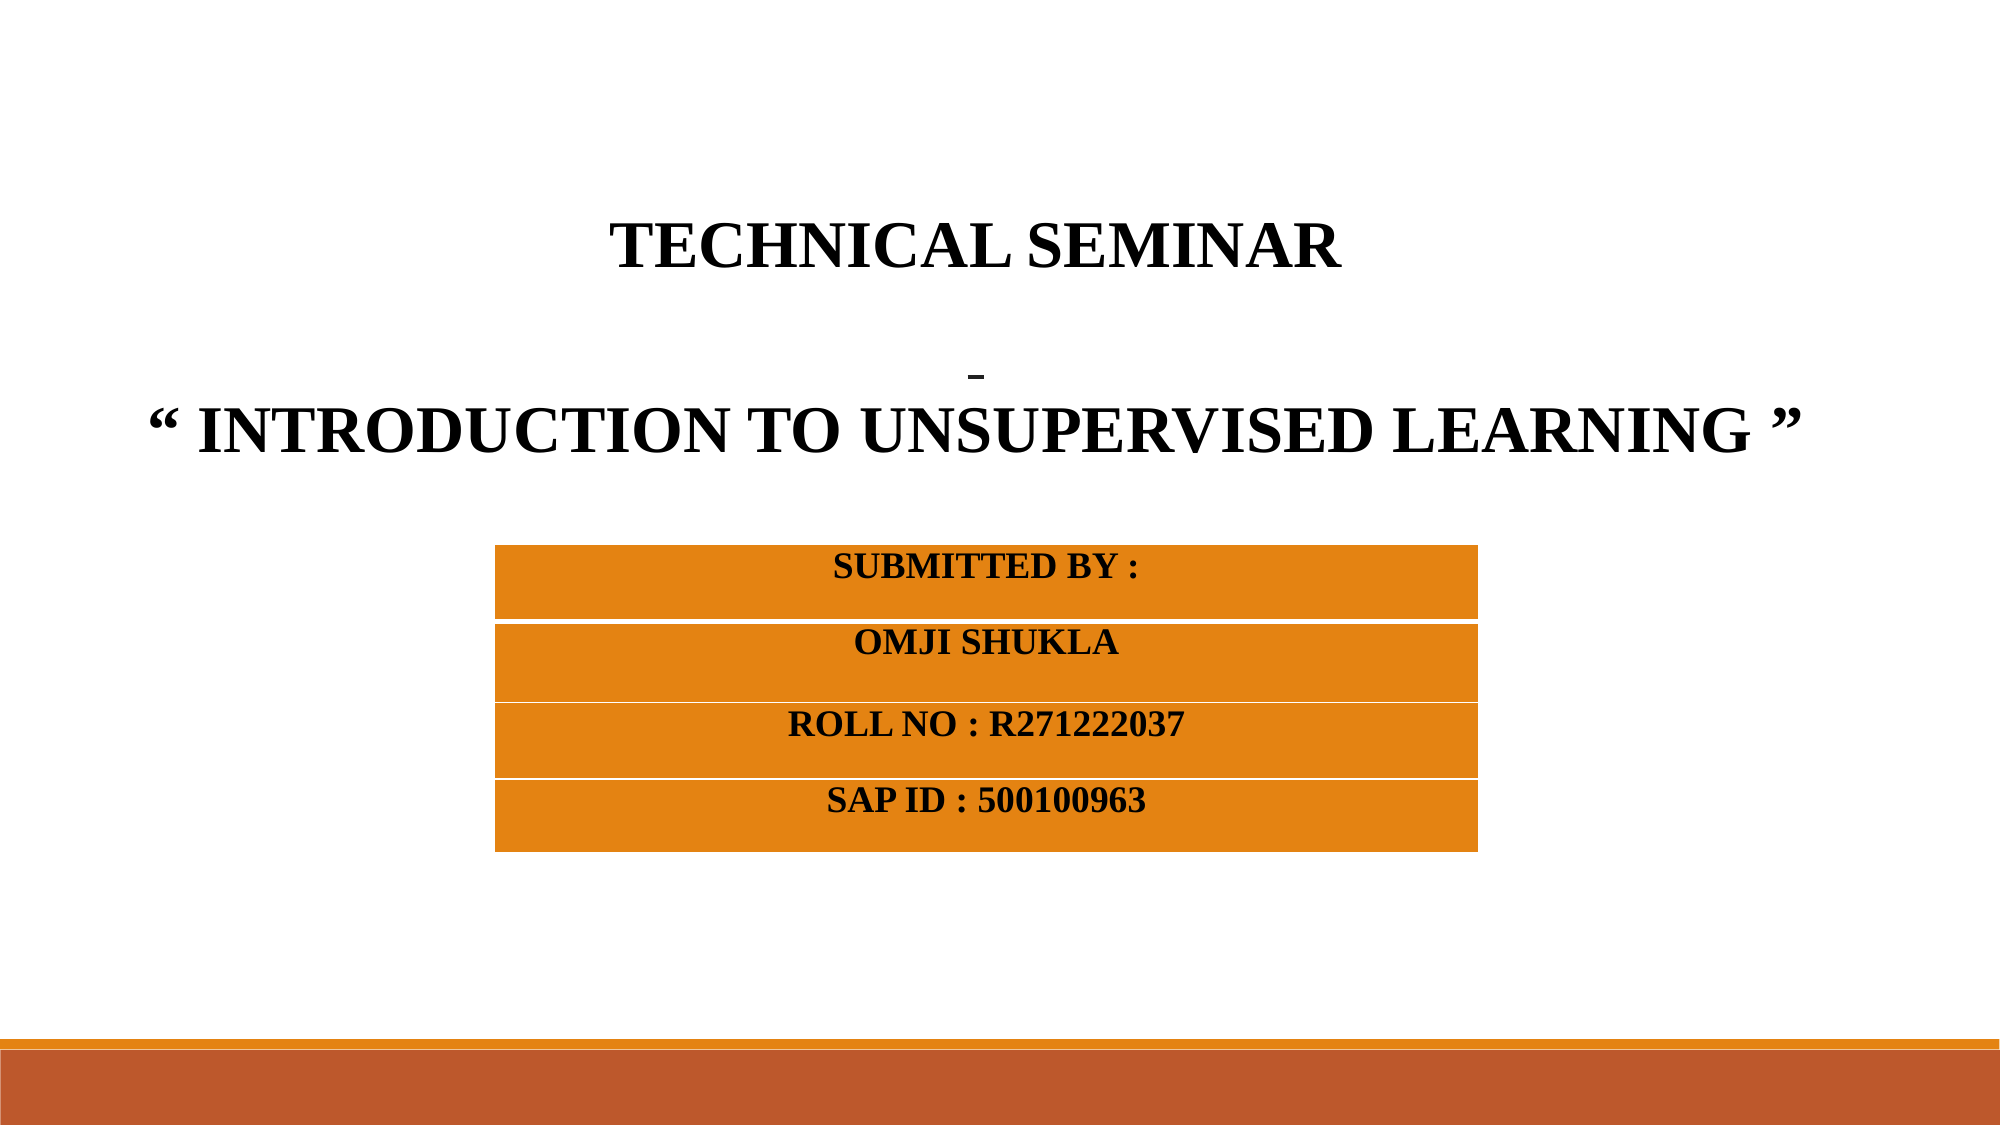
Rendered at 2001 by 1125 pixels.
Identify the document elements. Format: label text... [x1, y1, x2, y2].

text_box TECHNICAL SEMINAR “ INTRODUCTION TO UNSUPERVISED LEARNING ” [82, 109, 1851, 474]
table_cell OMJI SHUKLA [495, 624, 1478, 702]
table_header SUBMITTED BY : [495, 545, 1478, 619]
table_cell ROLL NO : R271222037 [495, 703, 1478, 778]
table_cell SAP ID : 500100963 [495, 780, 1478, 852]
